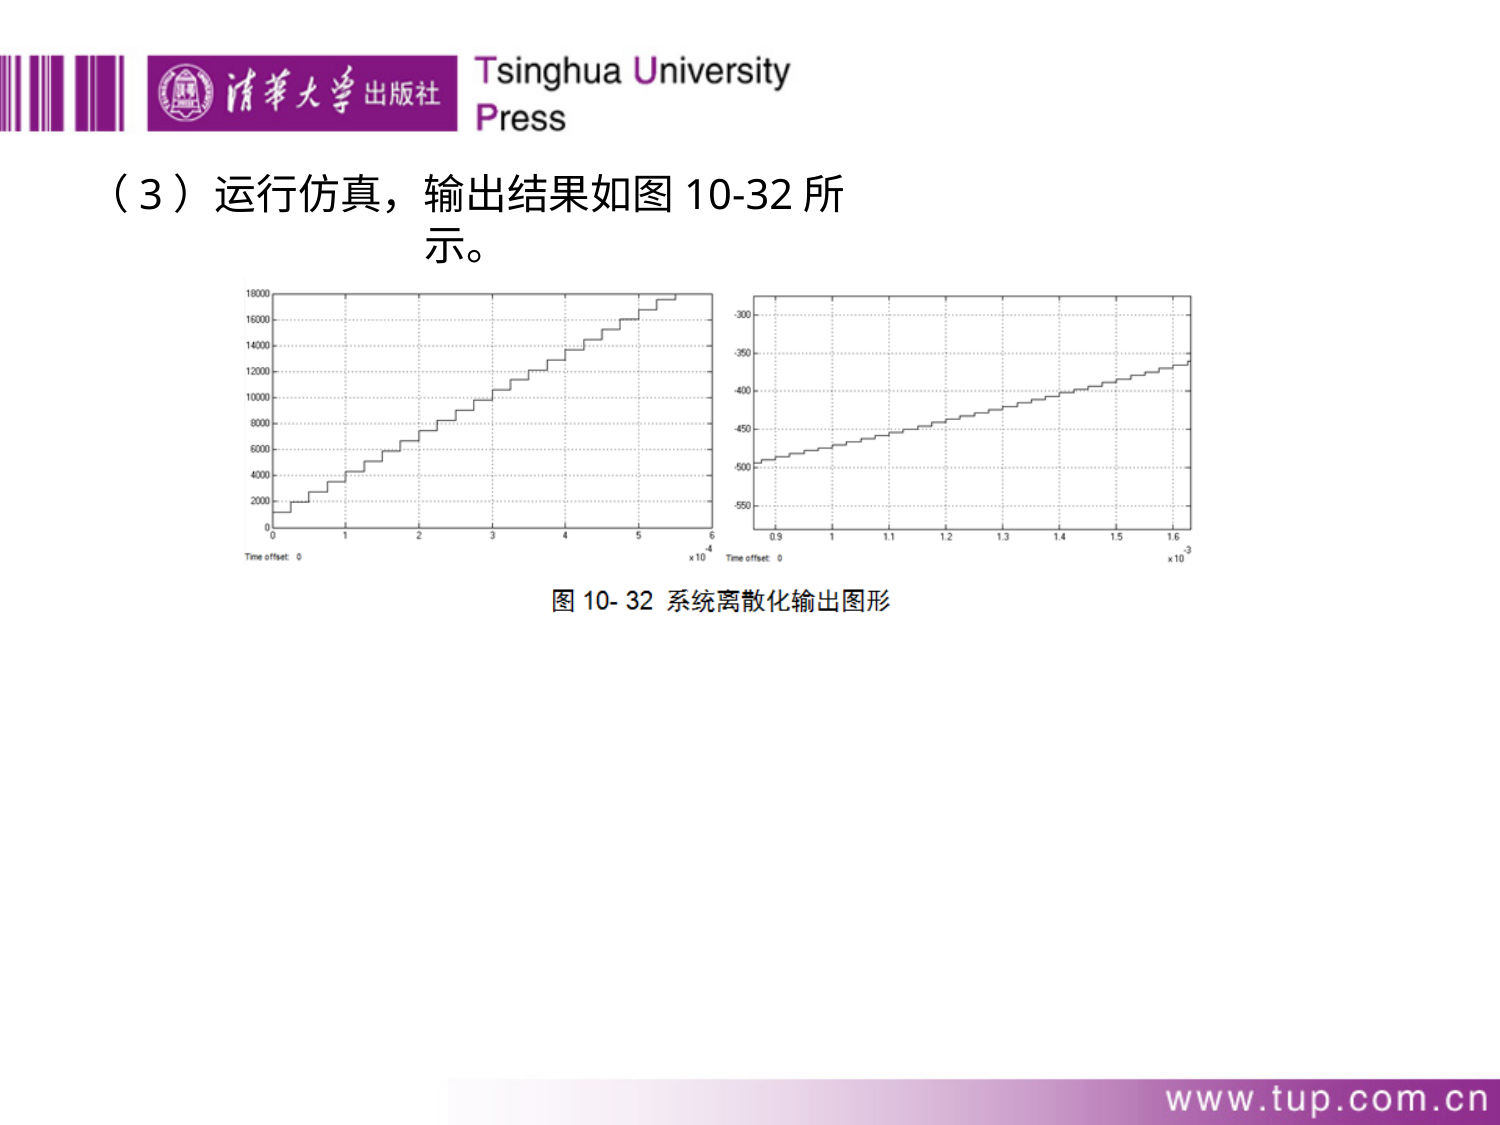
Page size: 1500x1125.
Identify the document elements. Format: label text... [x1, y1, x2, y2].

picture [0, 1059, 1500, 1125]
picture [218, 278, 1231, 621]
picture [0, 34, 1500, 149]
text_box （3）运行仿真，输出结果如图10-32所示。 [41, 160, 892, 276]
